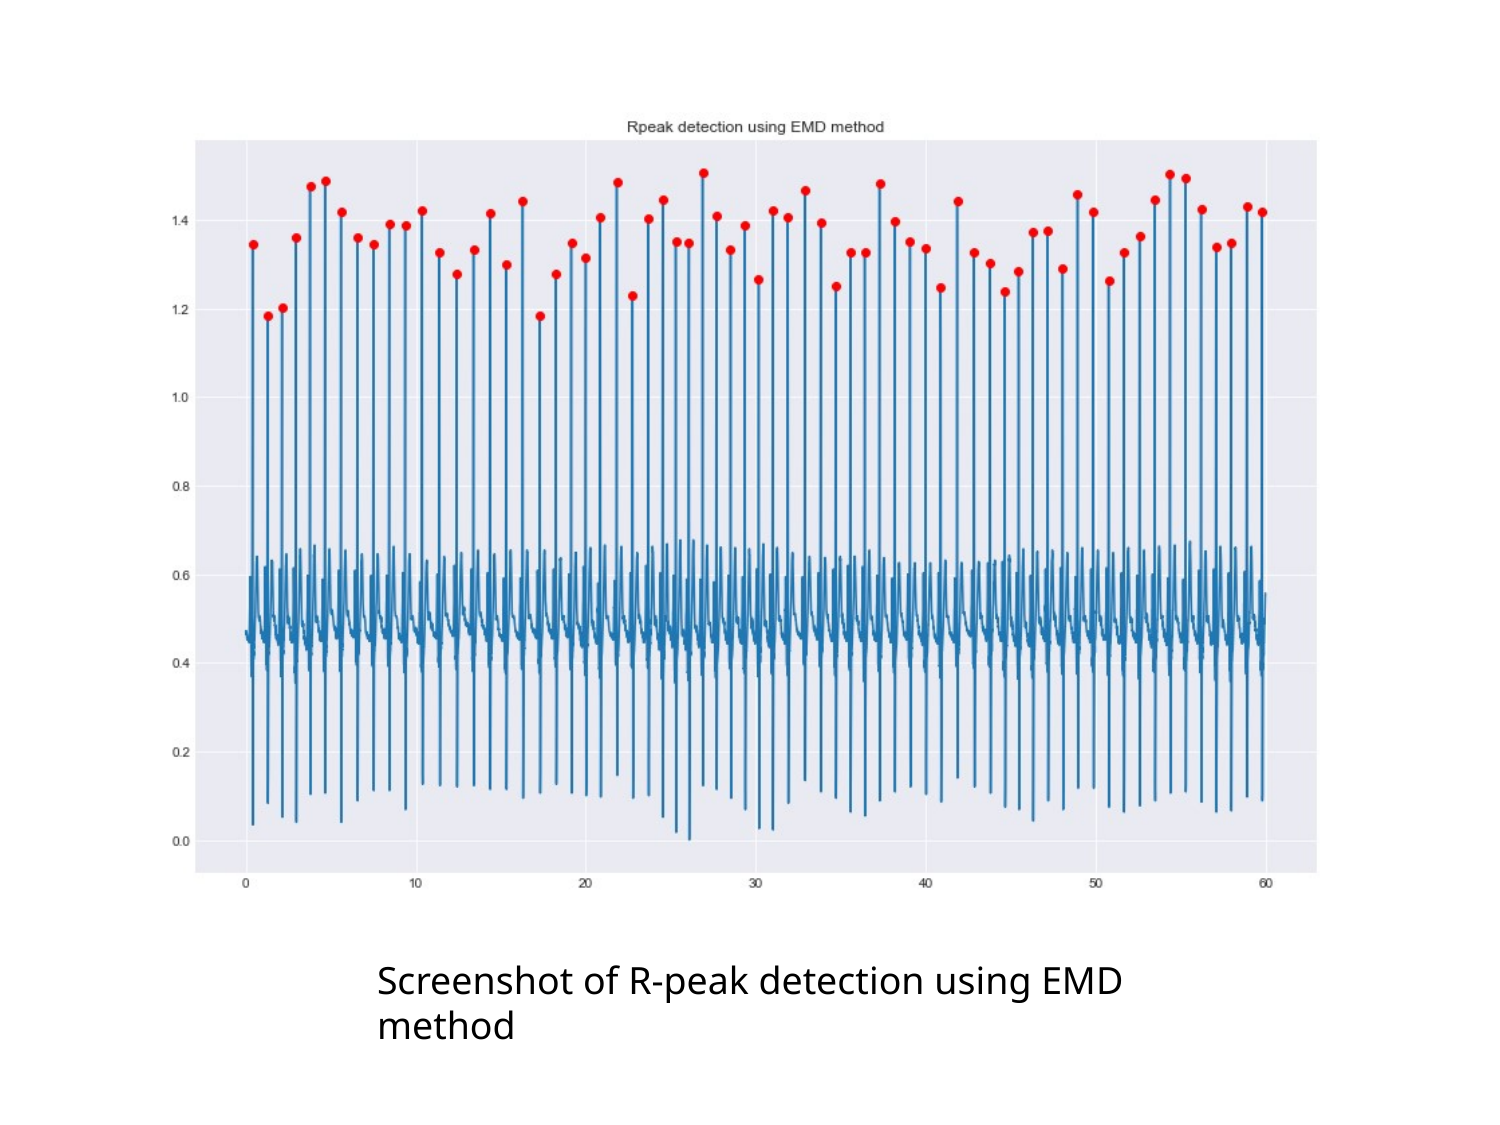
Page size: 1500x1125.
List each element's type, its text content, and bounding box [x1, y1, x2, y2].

picture [162, 112, 1325, 900]
text_box Screenshot of R-peak detection using EMD method [362, 949, 1263, 1055]
